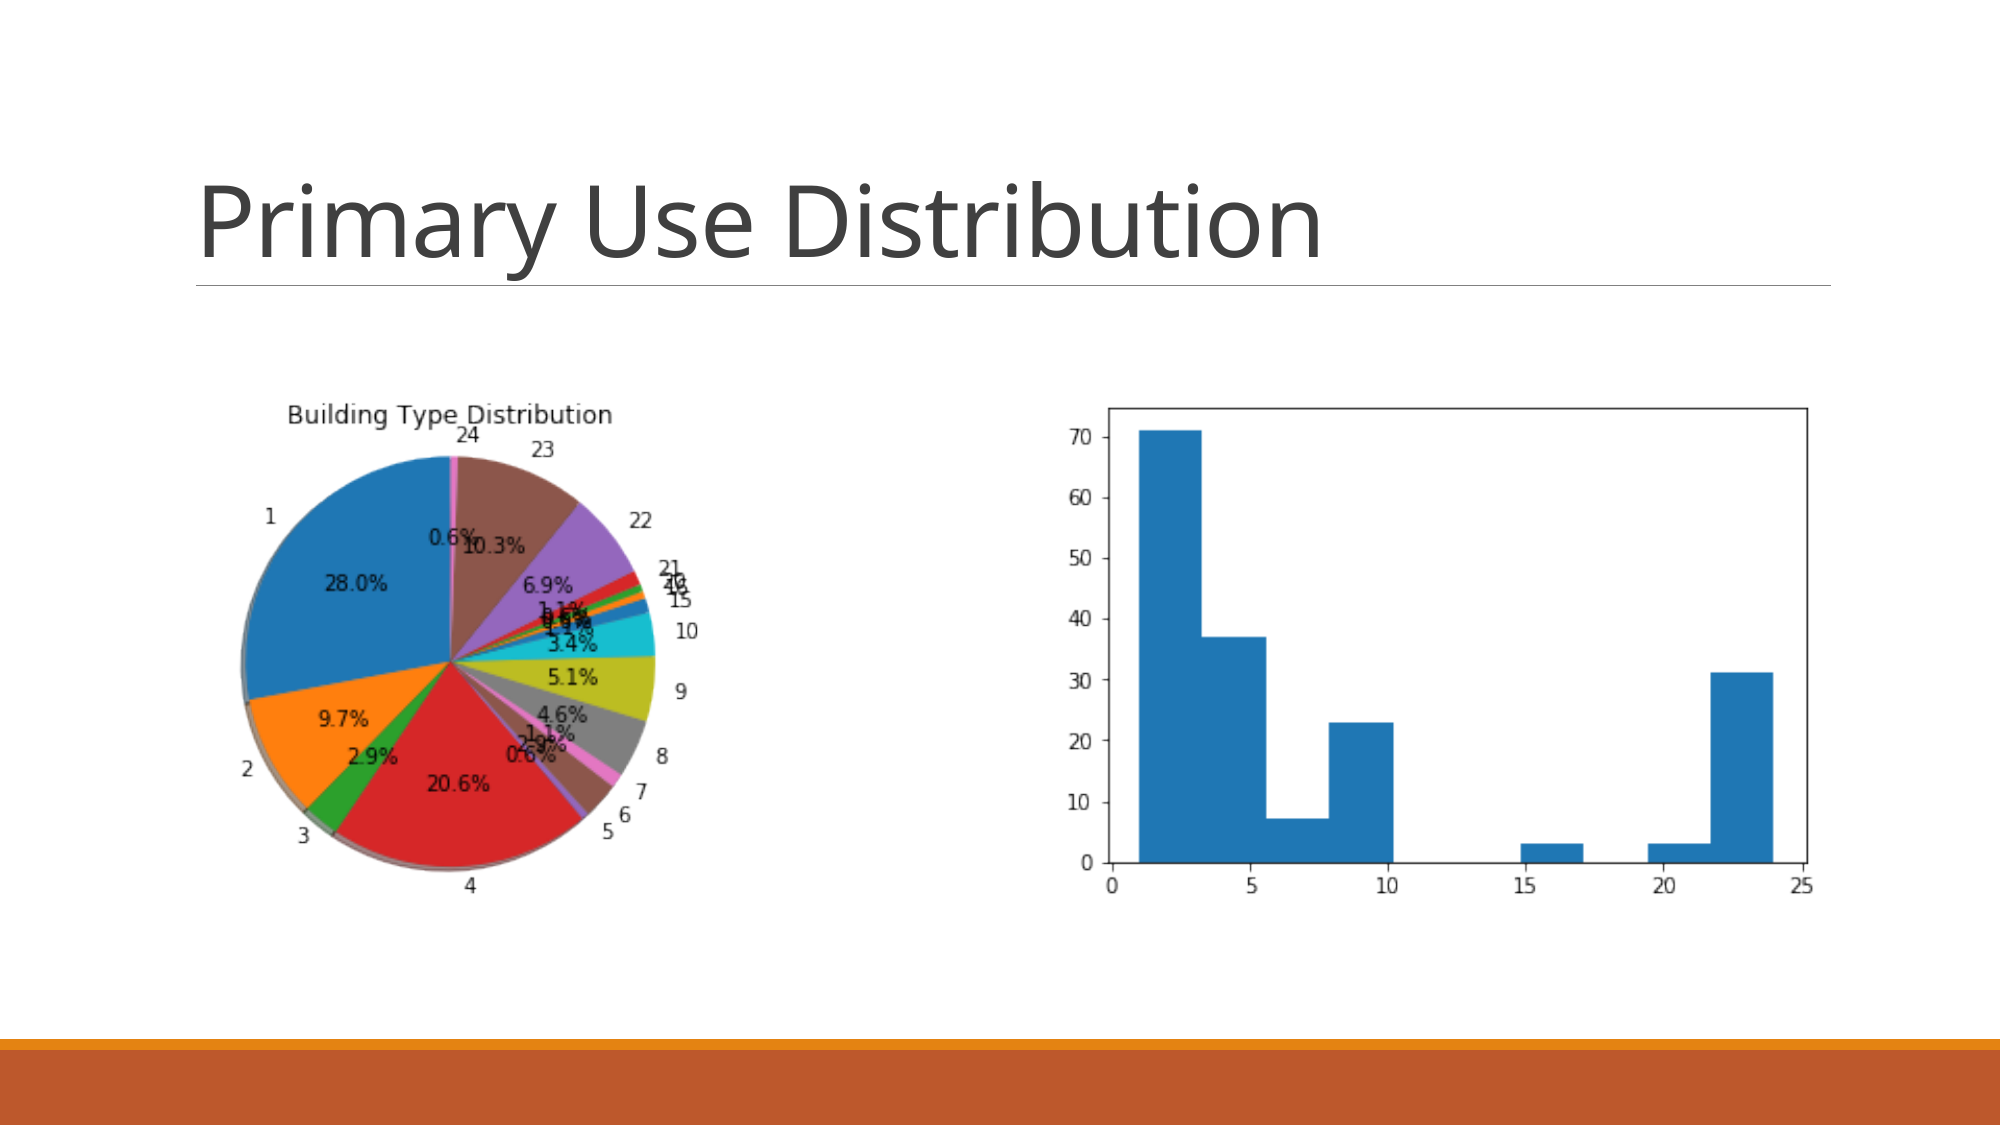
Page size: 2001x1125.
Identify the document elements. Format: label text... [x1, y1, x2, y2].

title Primary Use Distribution [180, 47, 1830, 285]
picture [78, 389, 822, 914]
picture [1052, 387, 1831, 914]
